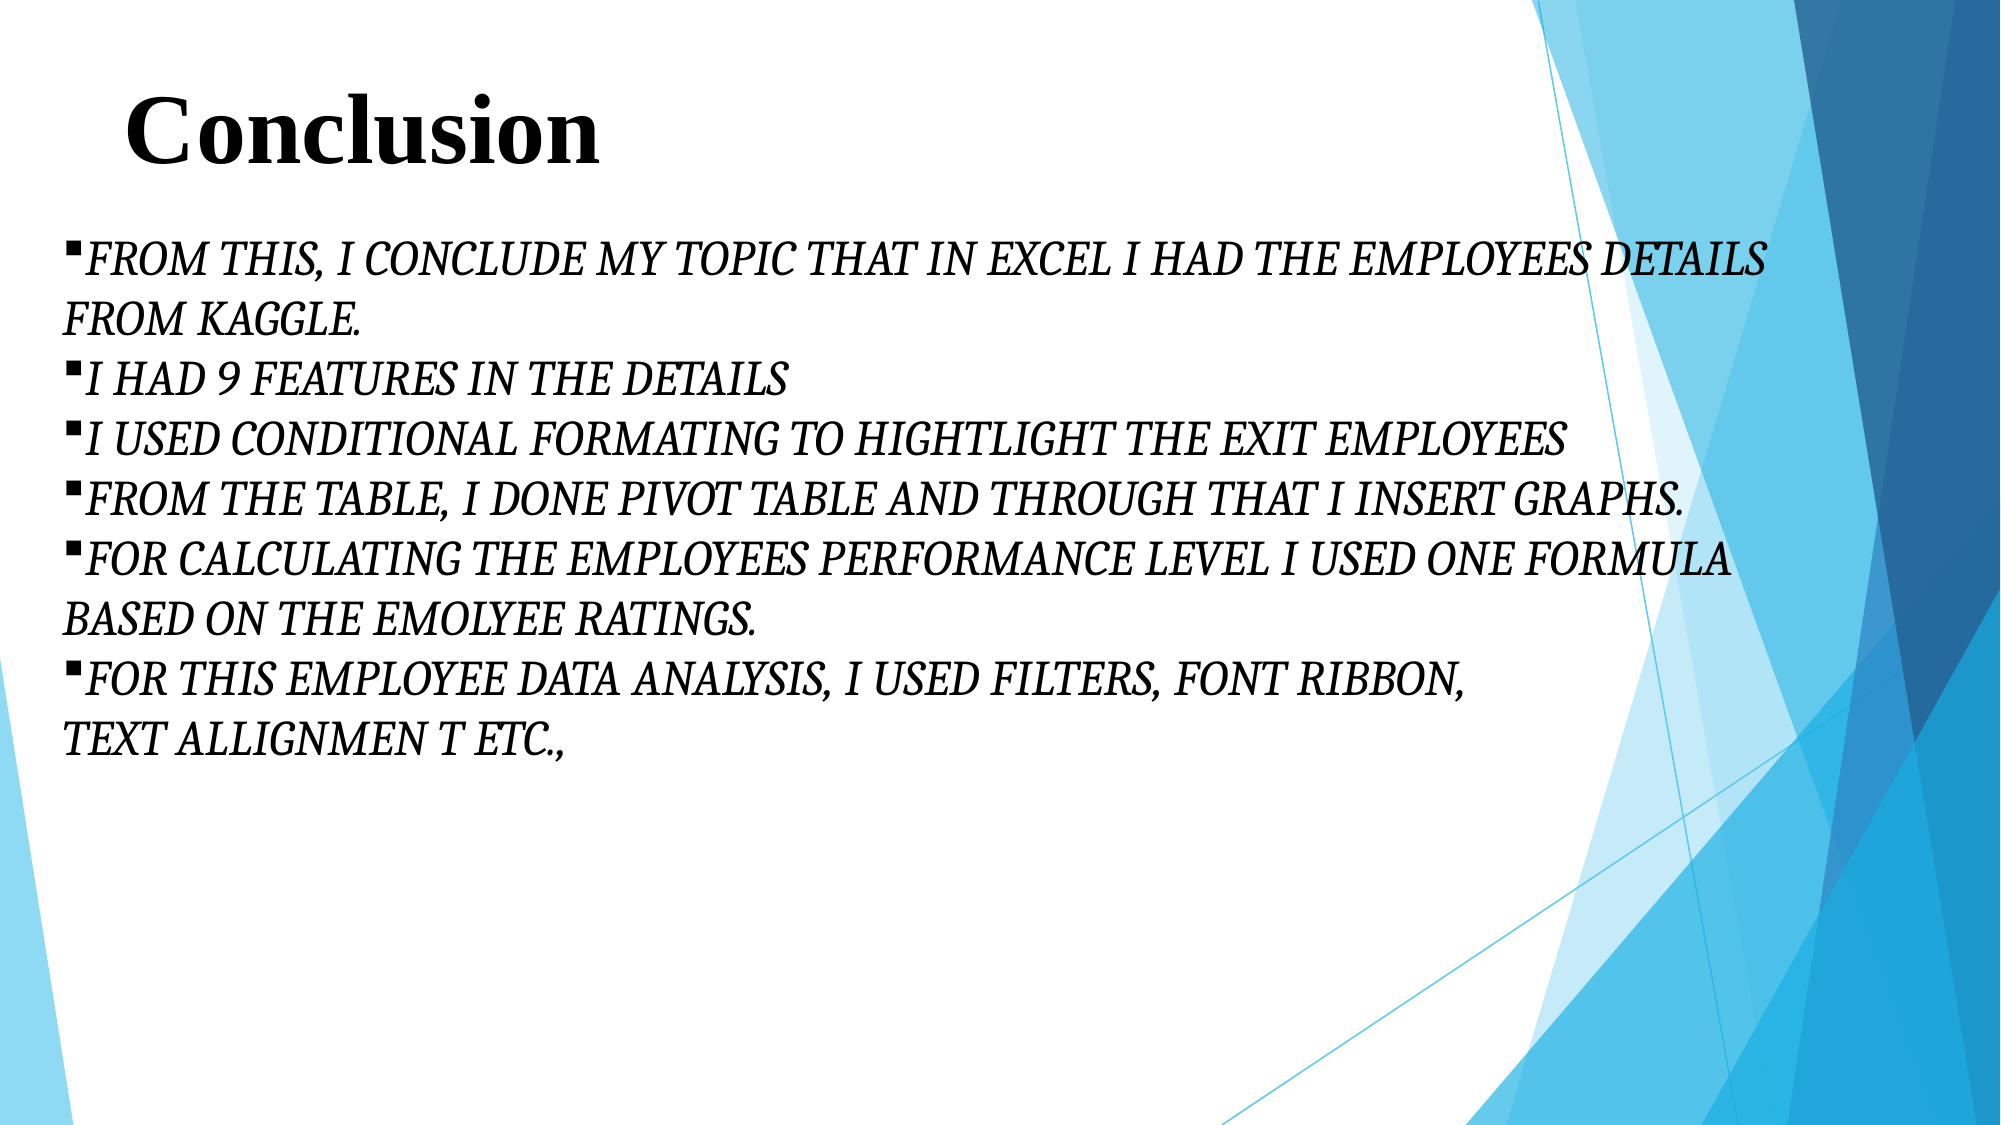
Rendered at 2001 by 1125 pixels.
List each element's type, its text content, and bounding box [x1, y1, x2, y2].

title Conclusion [123, 63, 1877, 188]
list FROM THIS, I CONCLUDE MY TOPIC THAT IN EXCEL I HAD THE EMPLOYEES DETAILS FROM KAGGLE. I HAD 9 FEATURES IN THE DETAILS I USED CONDITIONAL FORMATING TO HIGHTLIGHT THE EXIT EMPLOYEES FROM THE TABLE, I DONE PIVOT TABLE AND THROUGH THAT I INSERT GRAPHS. FOR CALCULATING THE EMPLOYEES PERFORMANCE LEVEL I USED ONE FORMULA BASED ON THE EMOLYEE RATINGS. FOR THIS EMPLOYEE DATA ANALYSIS, I USED FILTERS, FONT RIBBON, TEXT ALLIGNMEN T ETC., [62, 224, 1863, 771]
